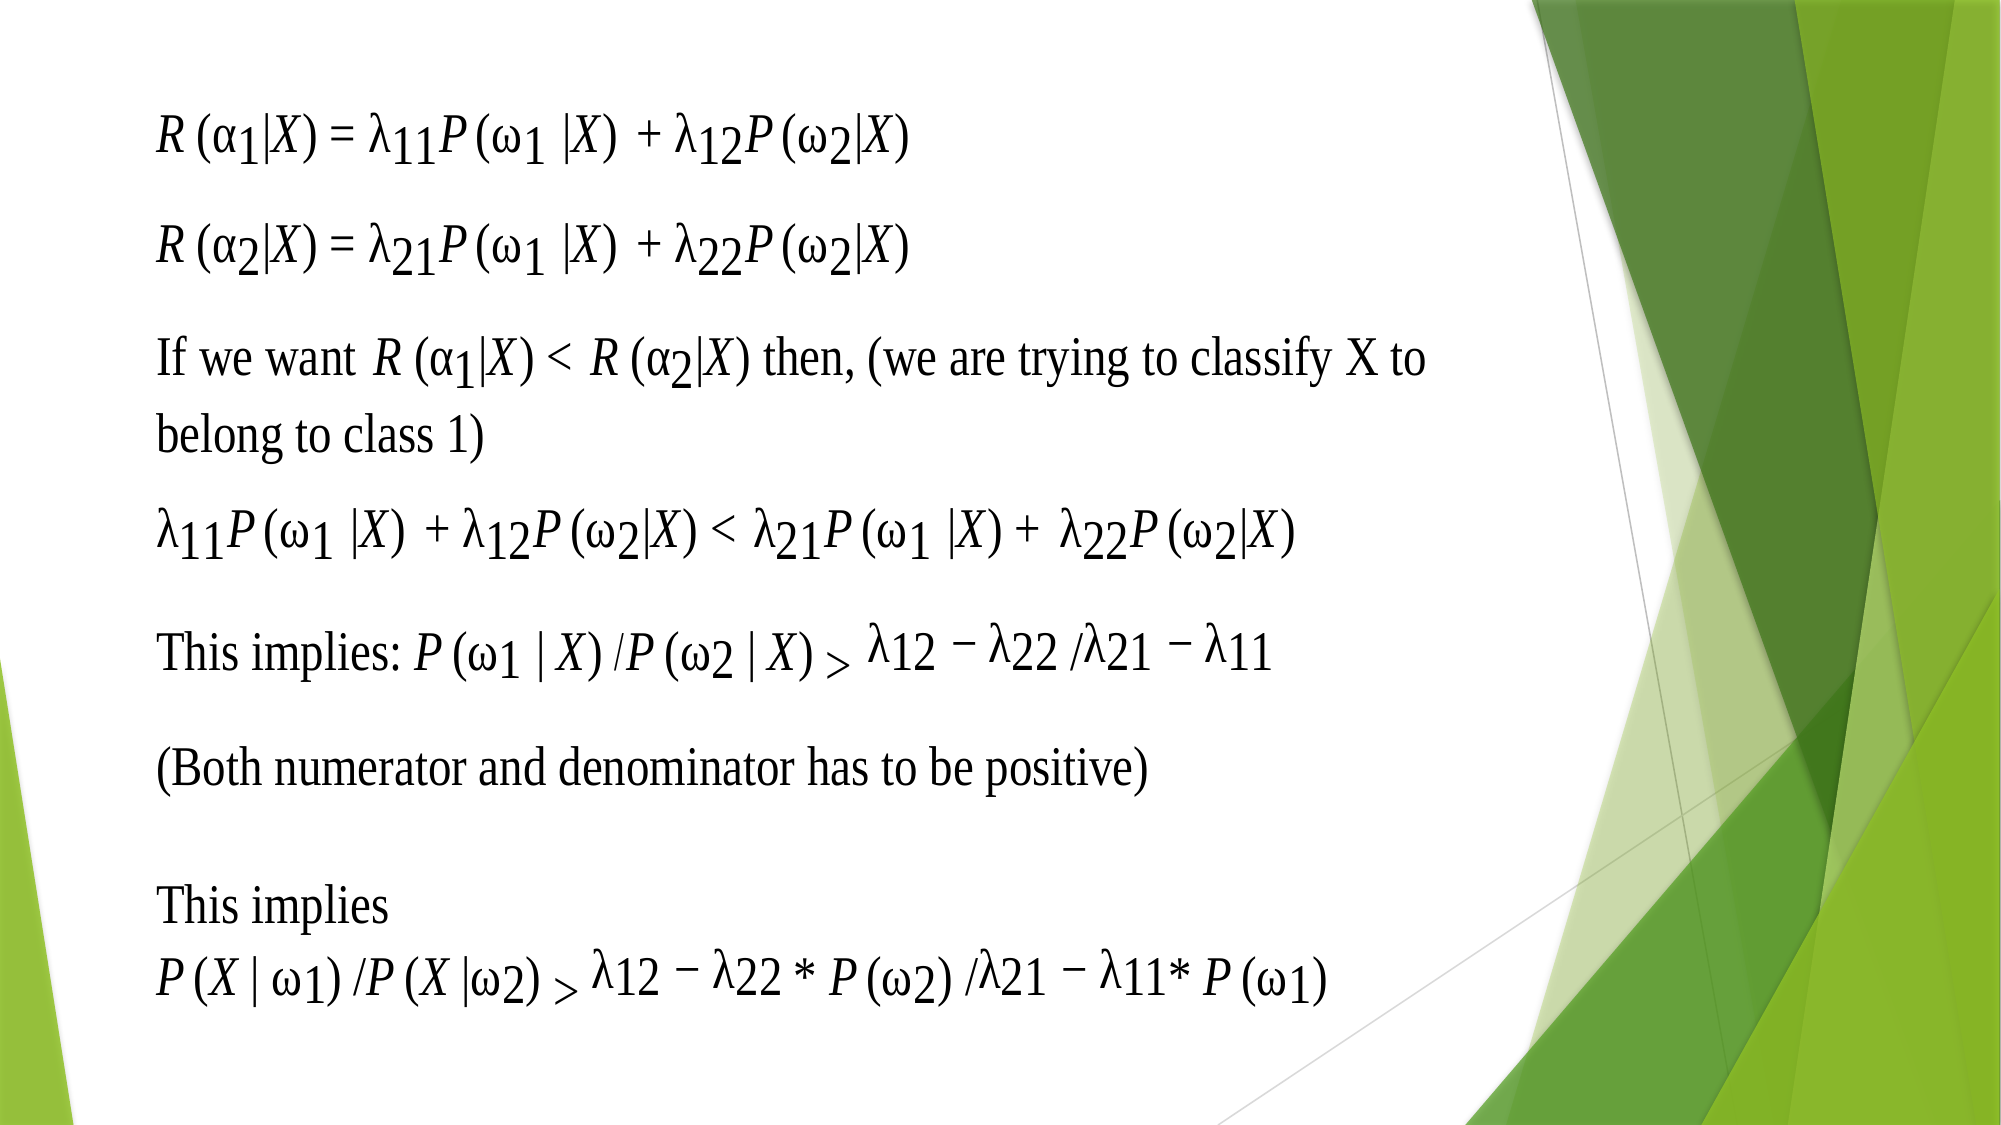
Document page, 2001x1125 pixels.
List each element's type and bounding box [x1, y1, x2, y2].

picture [136, 101, 1450, 1024]
list [1451, 149, 1675, 1005]
